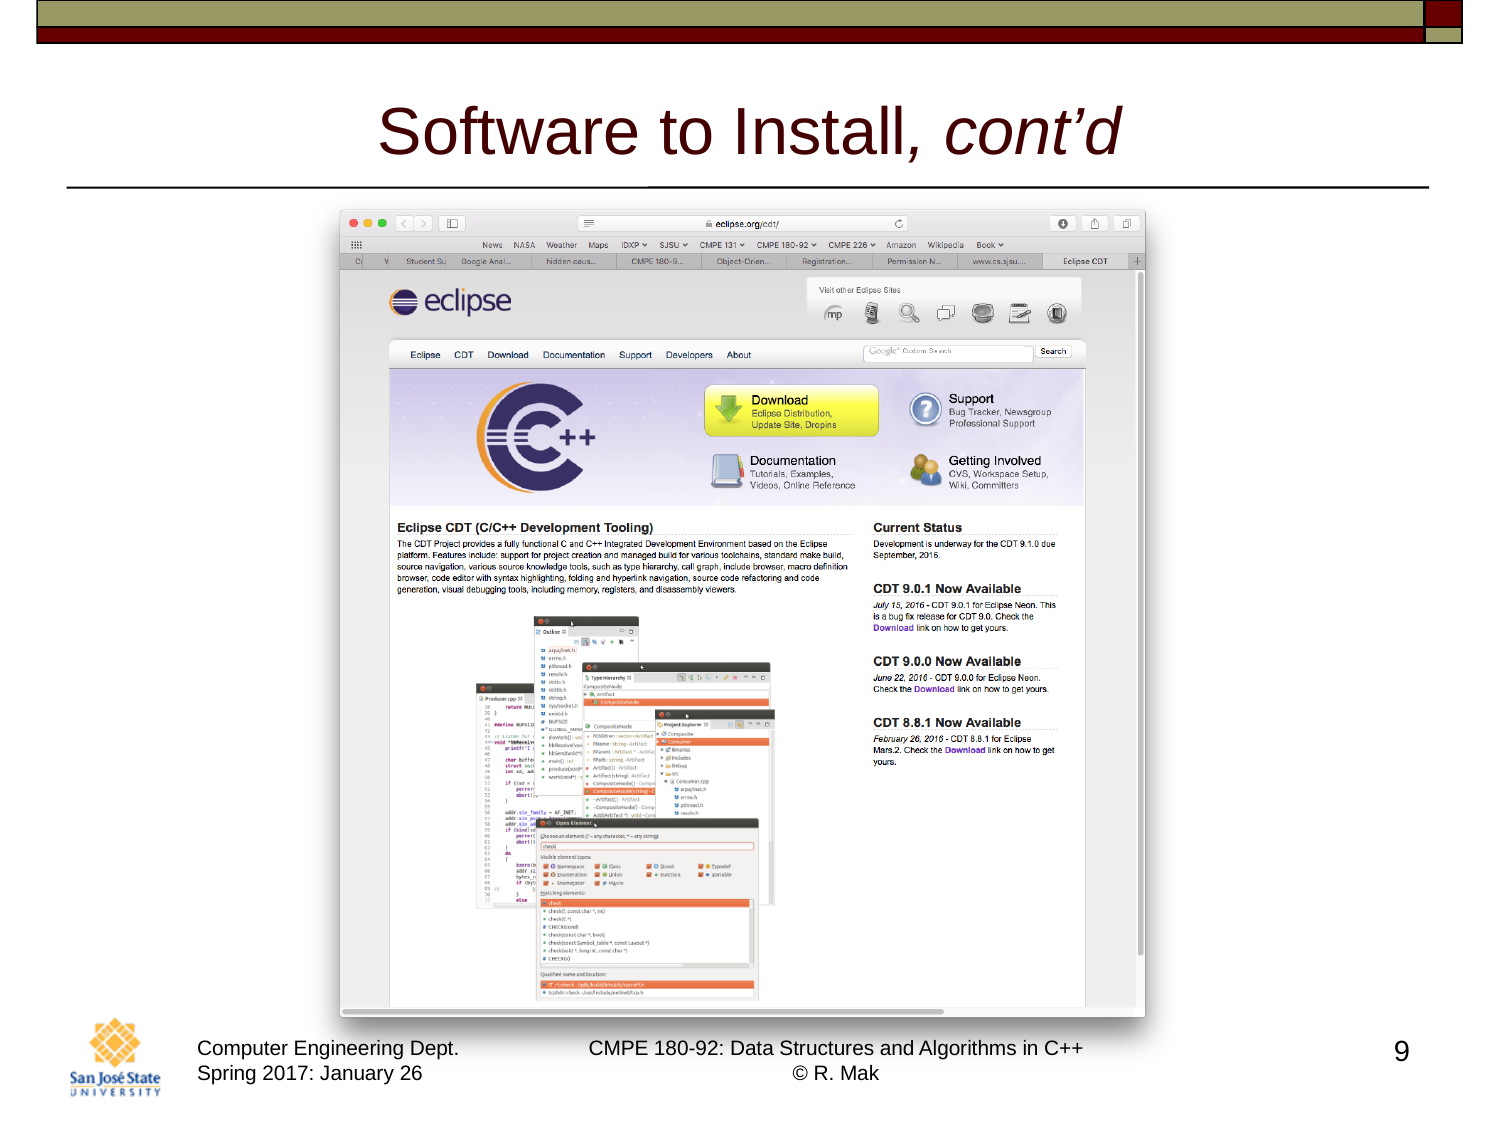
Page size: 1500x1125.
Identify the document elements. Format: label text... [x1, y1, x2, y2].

picture [60, 1012, 166, 1112]
picture [299, 187, 1186, 1074]
slide_number 9 [1112, 1025, 1425, 1100]
title Software to Install, cont’d [75, 67, 1425, 175]
